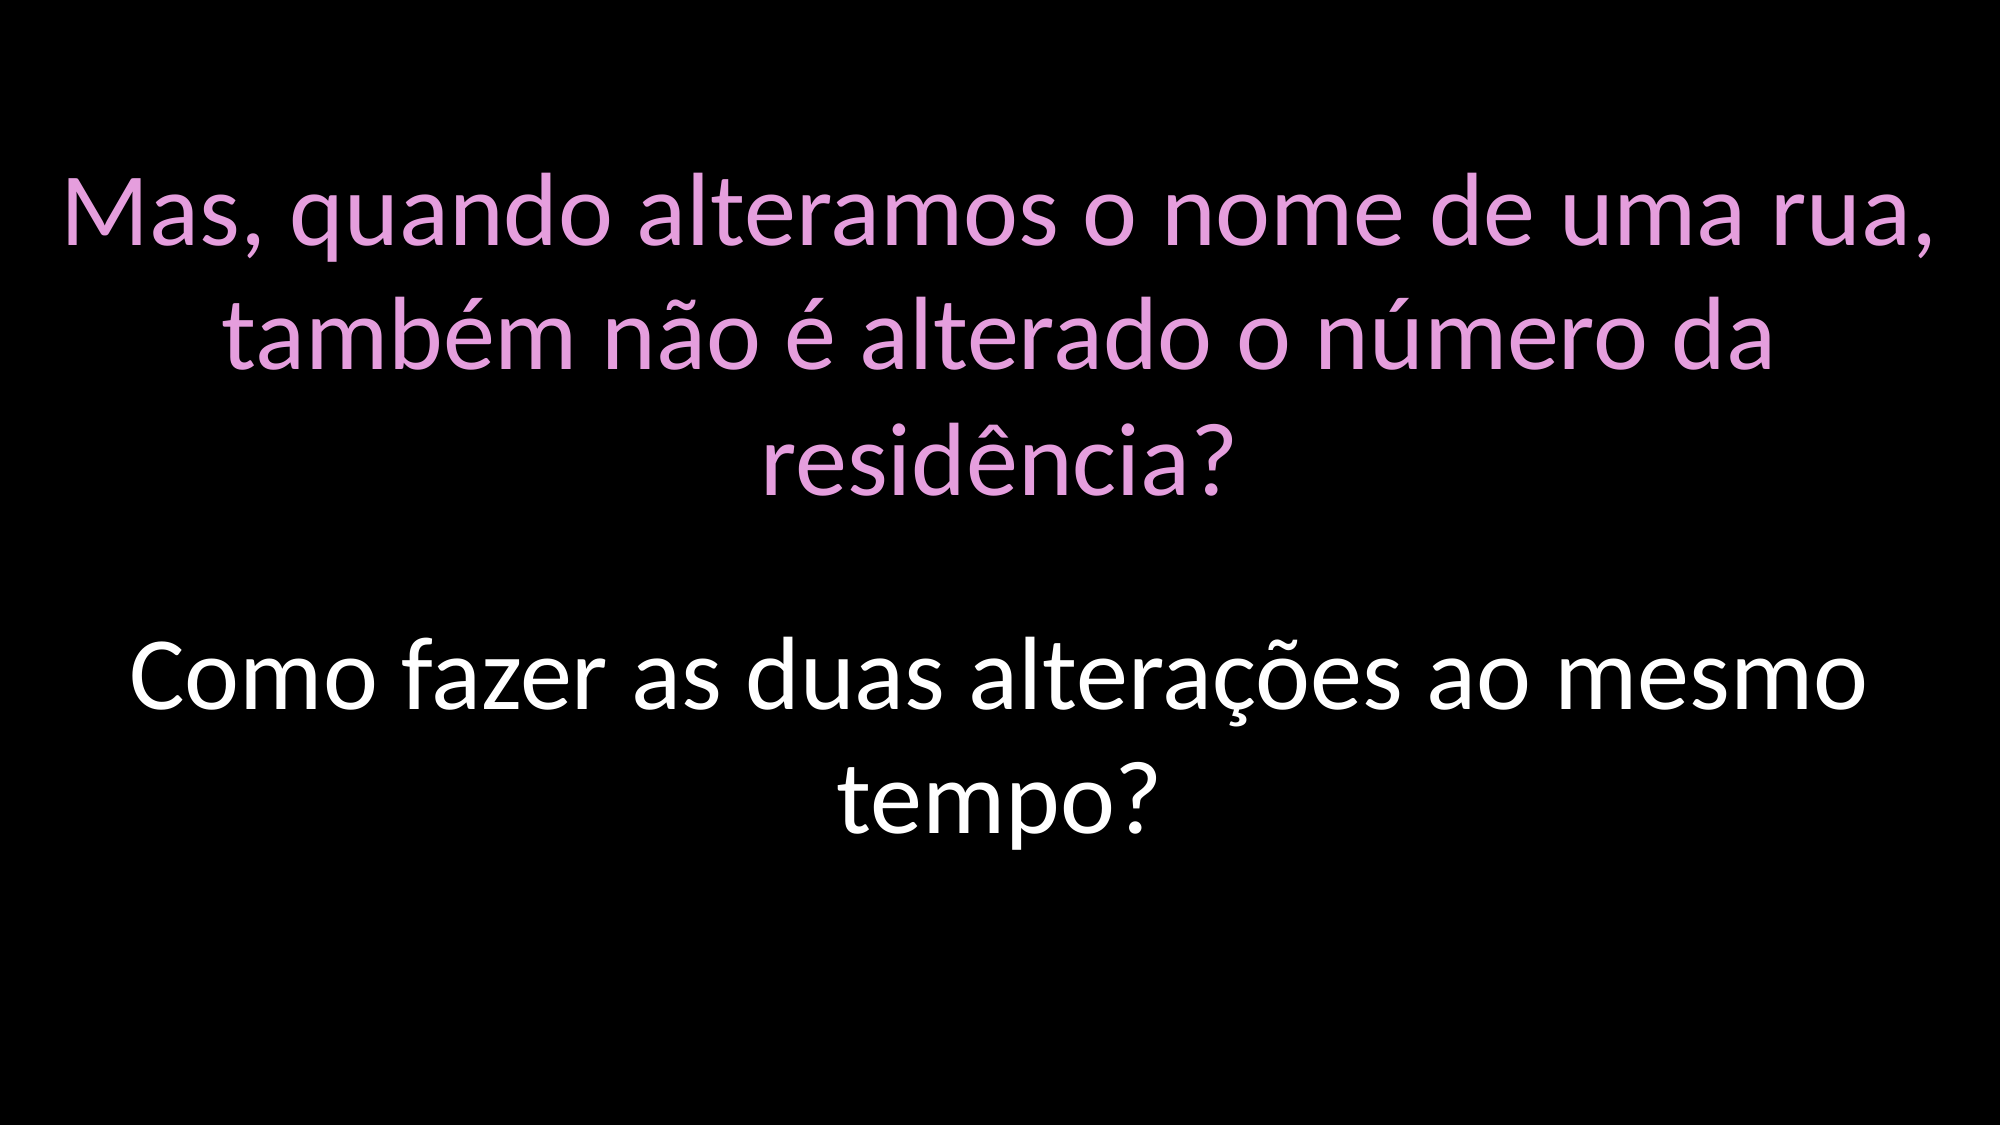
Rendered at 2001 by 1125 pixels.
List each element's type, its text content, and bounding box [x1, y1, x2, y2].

text_box Como fazer as duas alterações ao mesmo tempo? [18, 597, 1982, 863]
text_box Mas, quando alteramos o nome de uma rua, também não é alterado o número da residência? [18, 133, 1982, 524]
